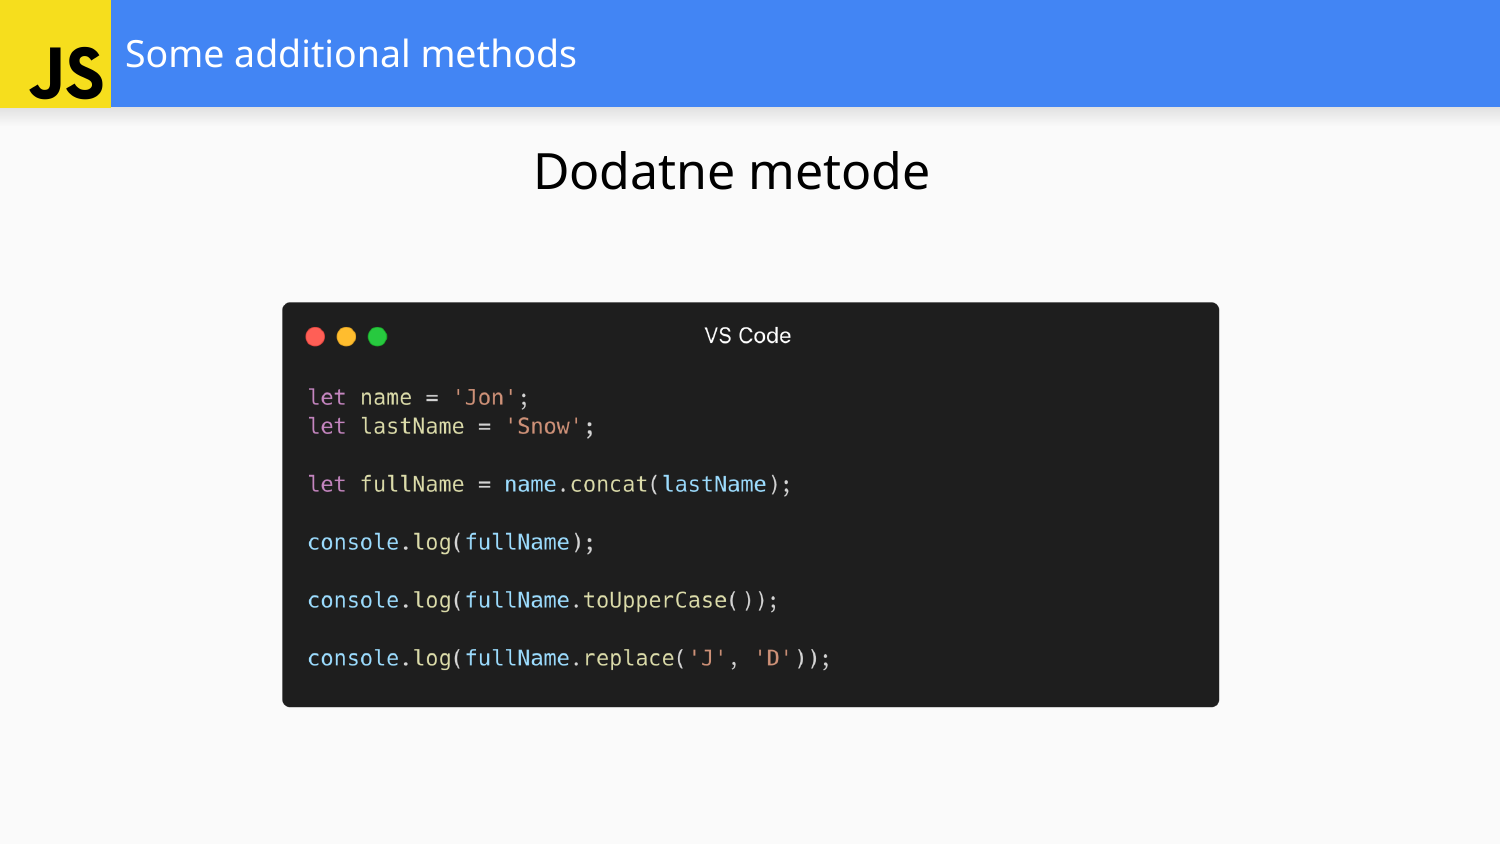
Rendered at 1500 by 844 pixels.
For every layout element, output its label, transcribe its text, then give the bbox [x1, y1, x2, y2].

picture [194, 215, 1306, 794]
picture [0, 0, 111, 108]
title Some additional methods [114, 2, 1500, 102]
text_box Dodatne metode [395, 124, 1070, 213]
